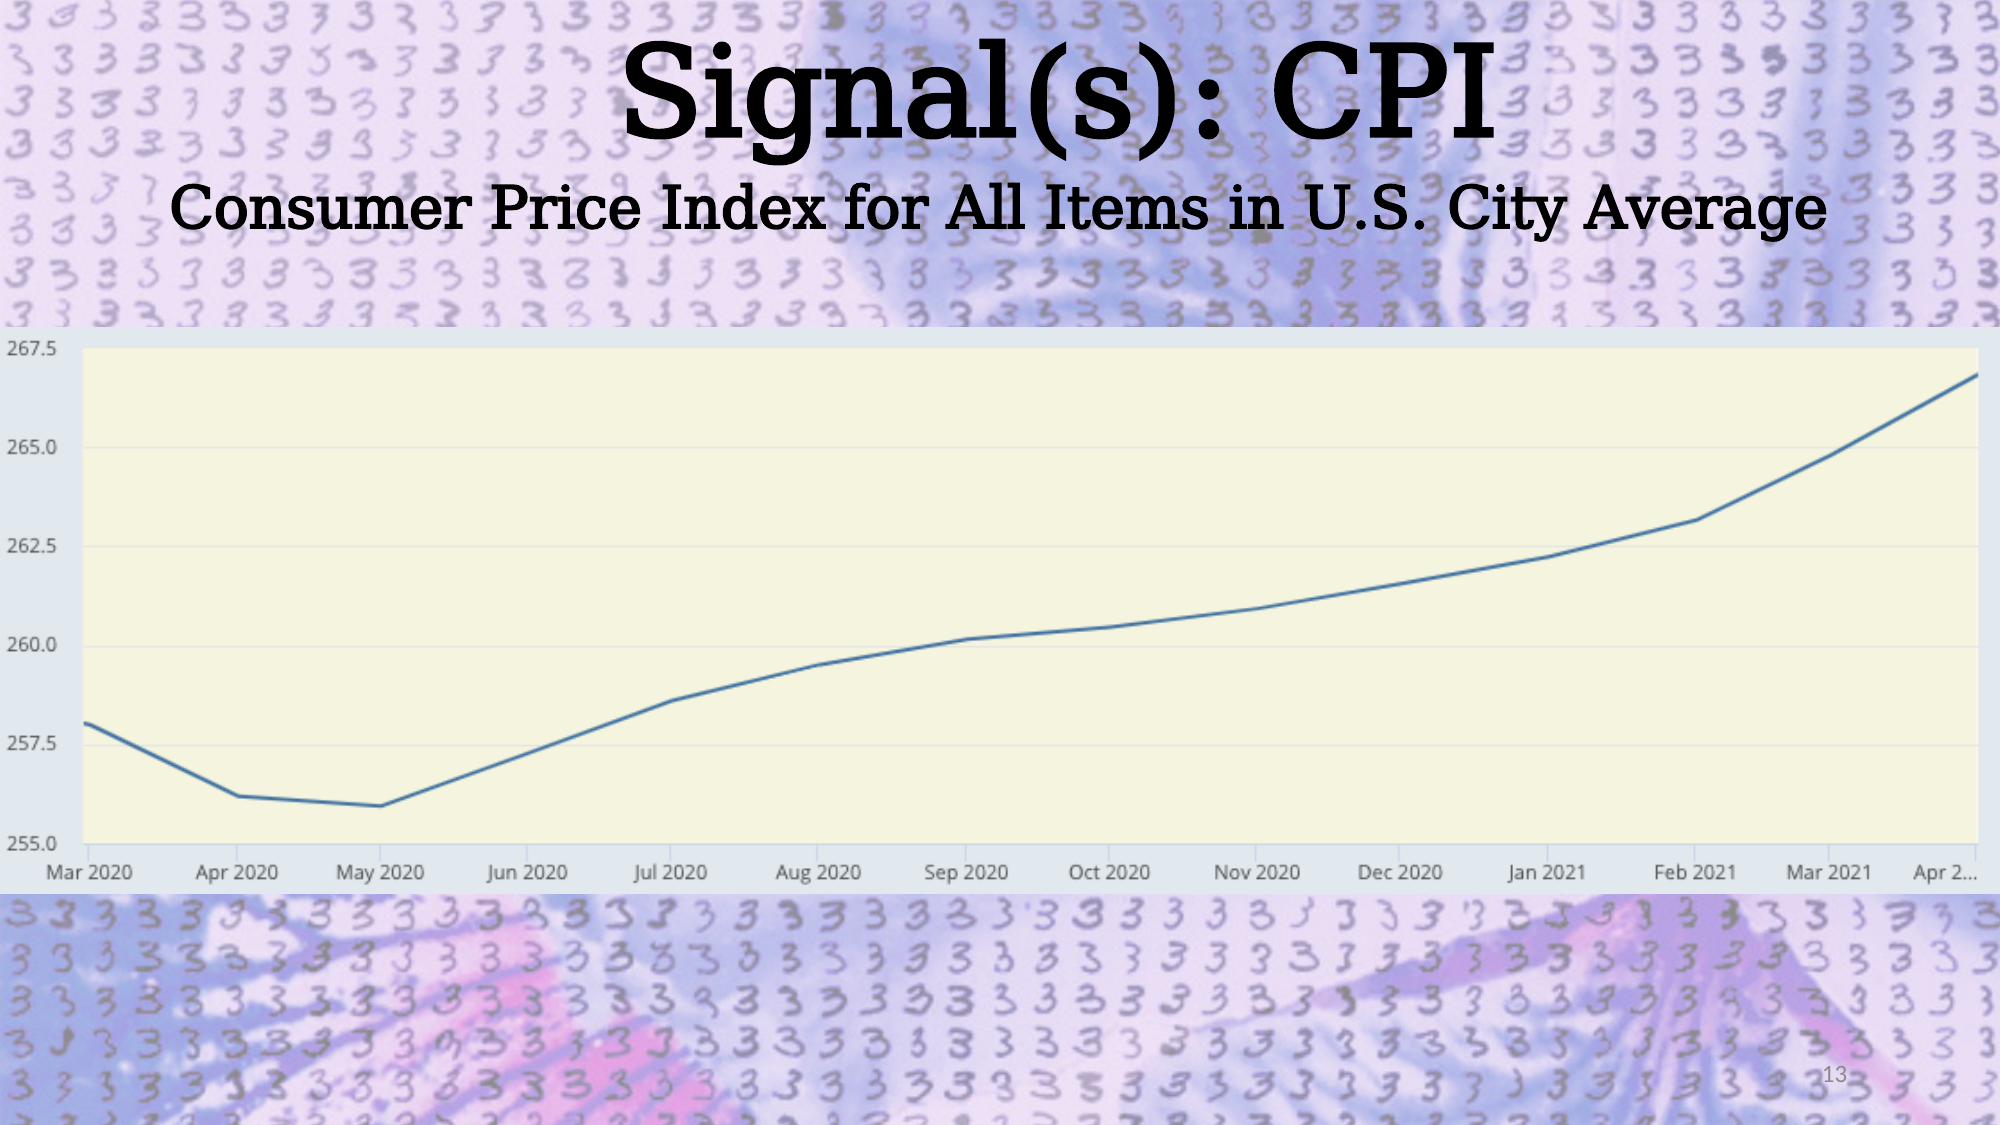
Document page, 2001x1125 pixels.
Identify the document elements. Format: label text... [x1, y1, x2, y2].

picture [0, 327, 2000, 894]
subtitle Consumer Price Index for All Items in U.S. City Average [41, 170, 1956, 294]
slide_number 13 [1412, 1042, 1863, 1103]
title Signal(s): CPI [308, 8, 1809, 170]
